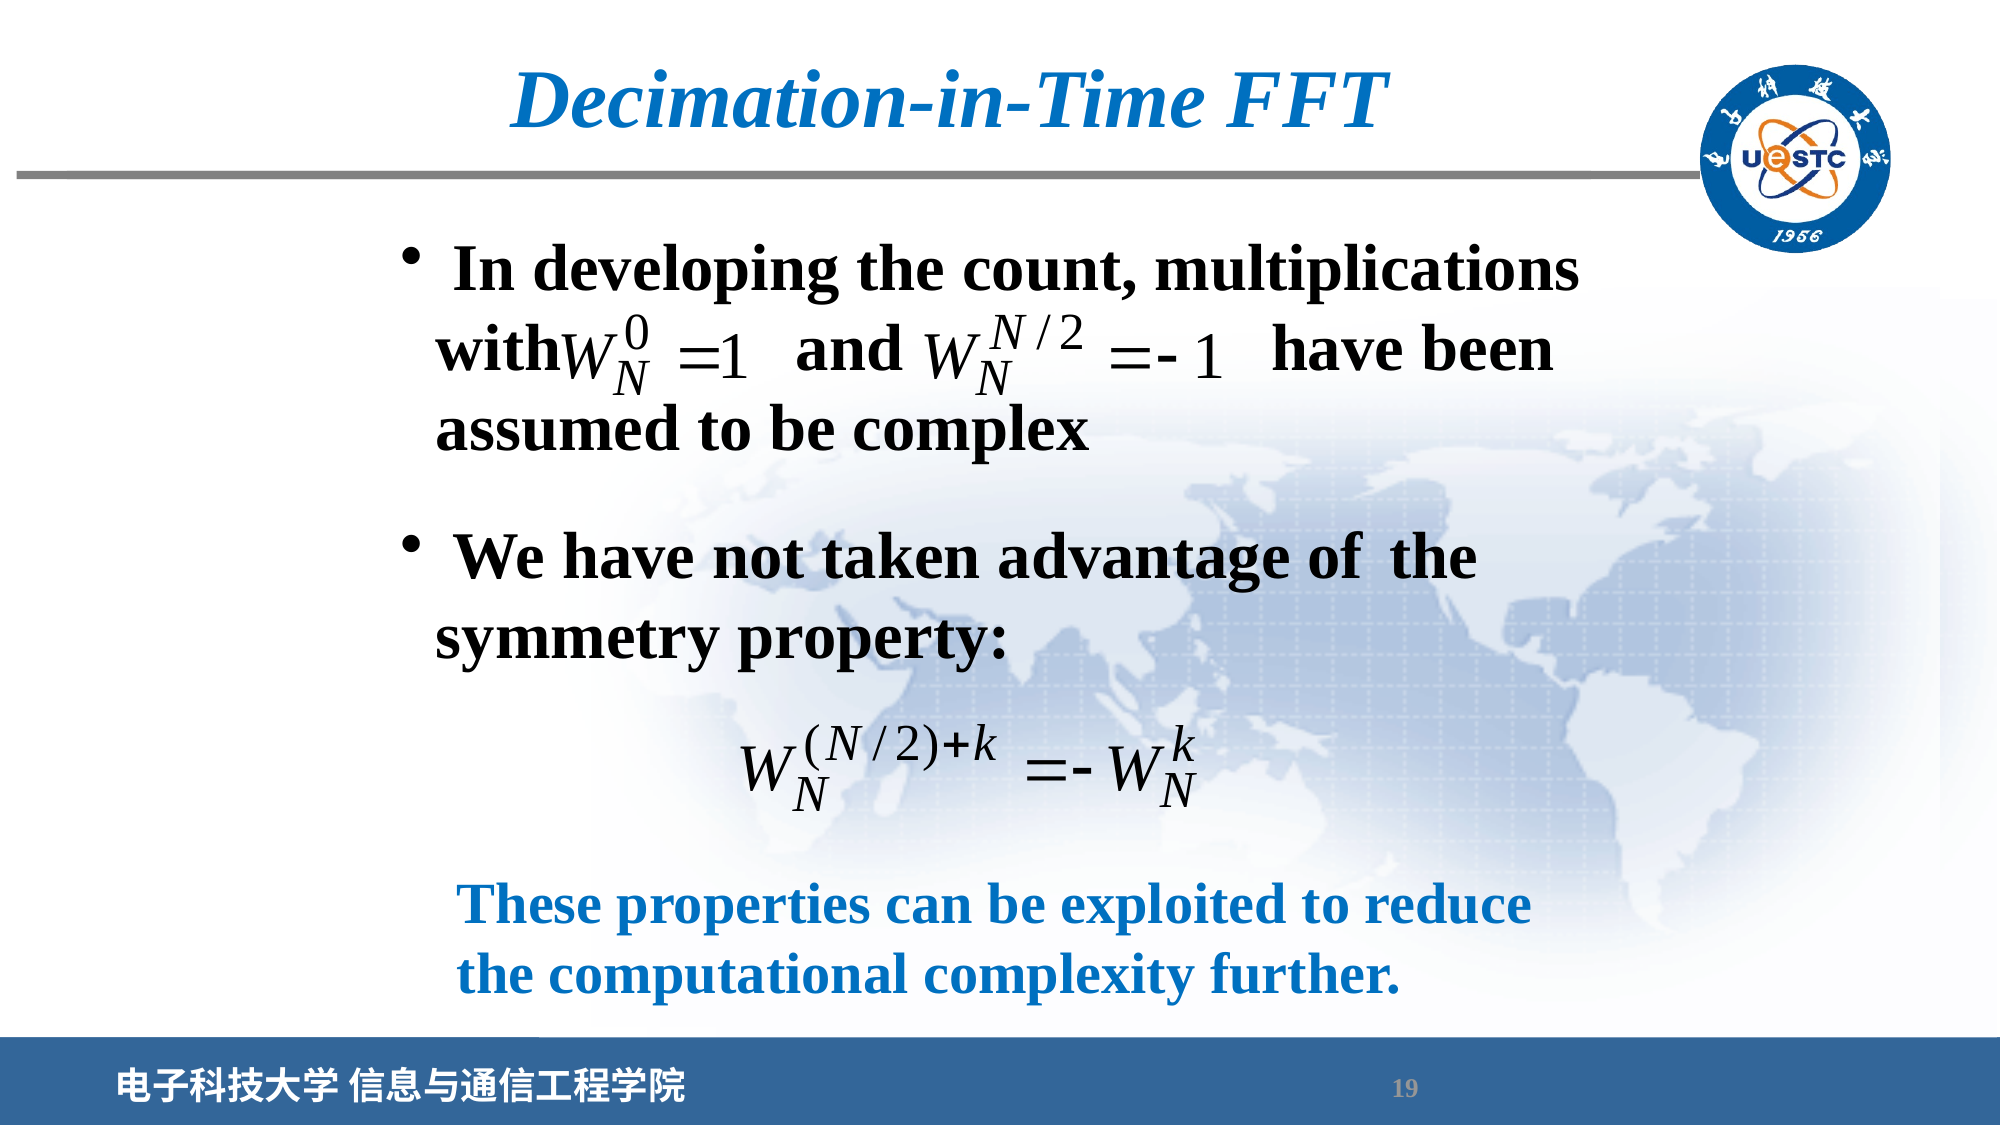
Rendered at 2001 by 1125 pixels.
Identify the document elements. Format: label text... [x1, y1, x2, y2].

picture [483, 287, 1997, 1037]
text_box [739, 715, 1203, 819]
title Decimation-in-Time FFT [50, 0, 1850, 188]
text_box We have not taken advantage of the symmetry property: [385, 504, 1636, 679]
picture [1679, 56, 1940, 262]
list These properties can be exploited to reduce the computational complexity further. [385, 857, 1636, 1024]
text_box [385, 216, 1661, 475]
